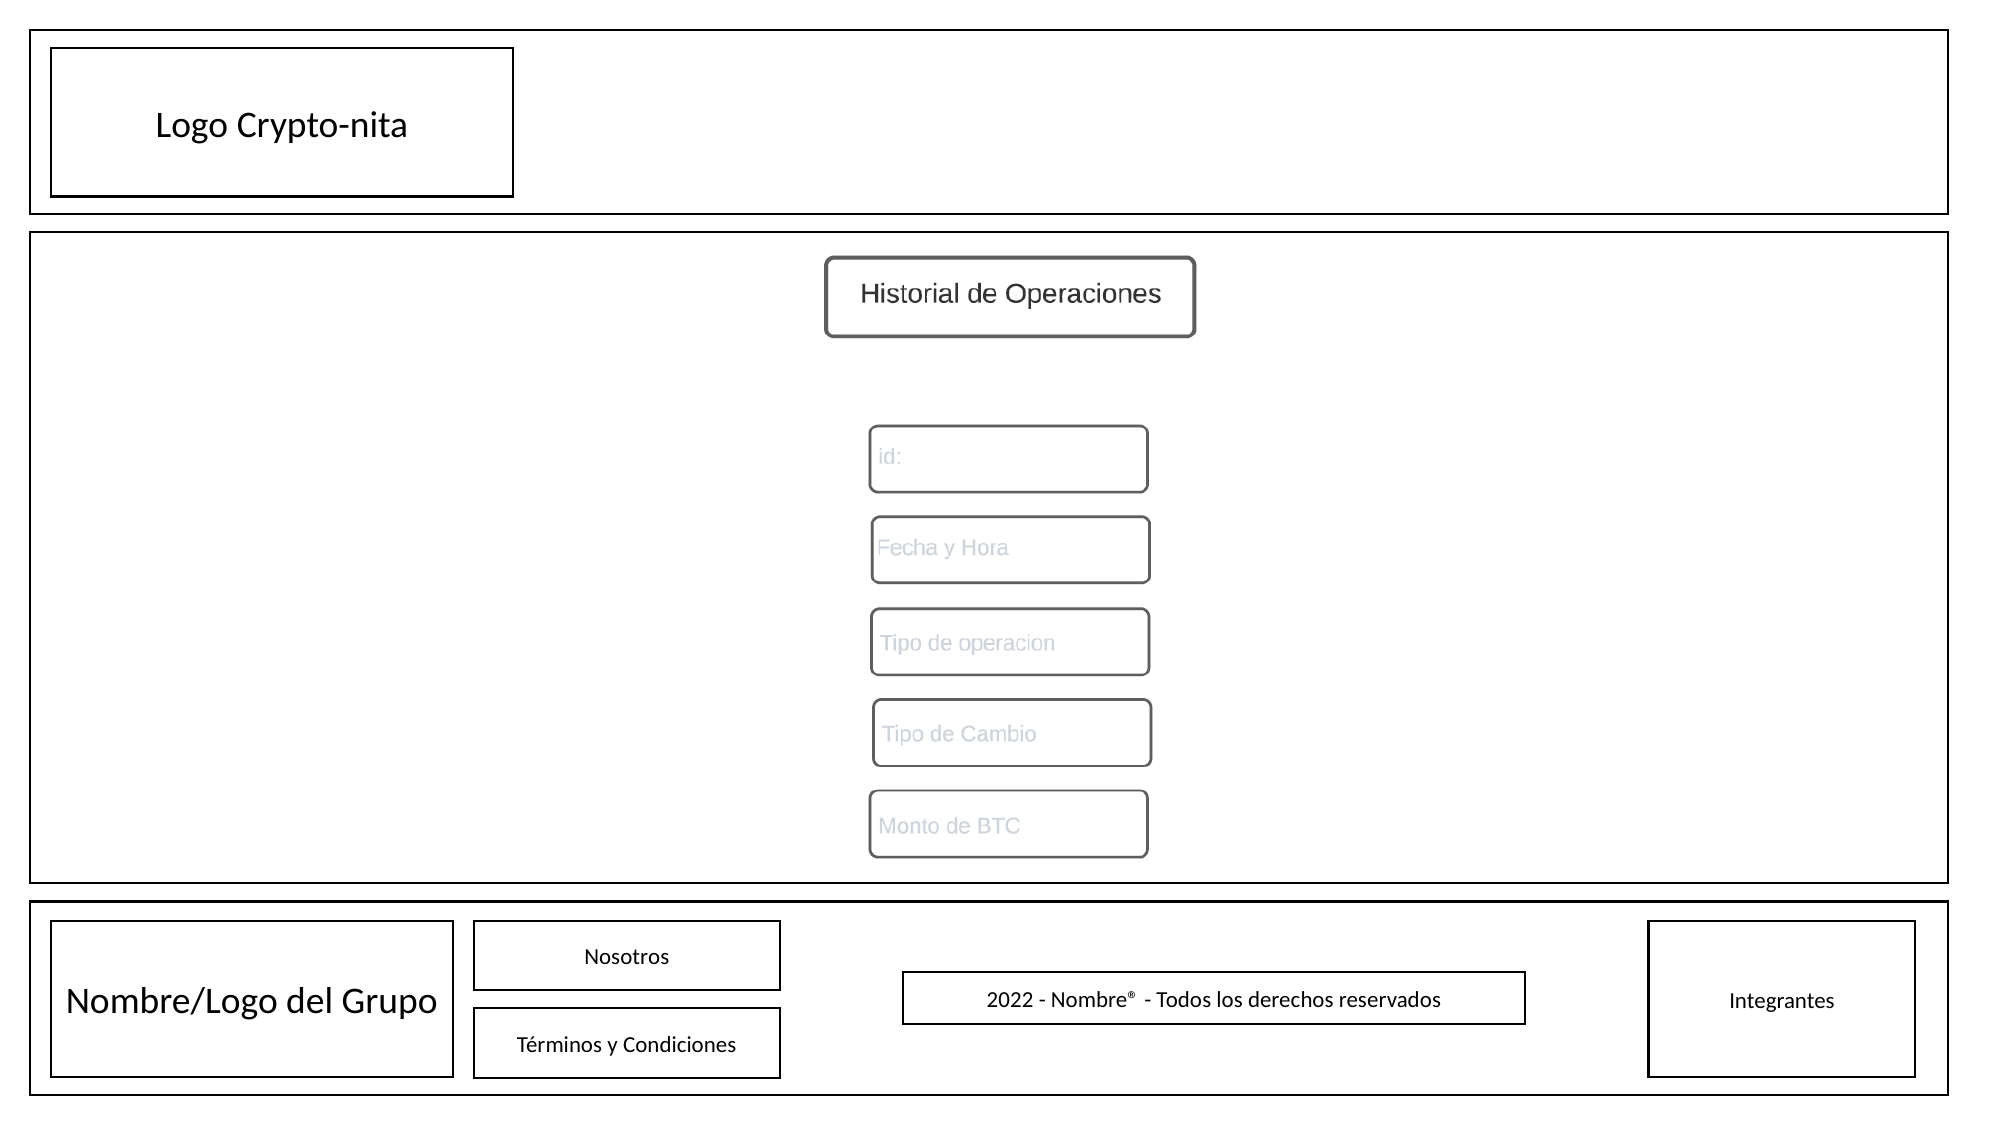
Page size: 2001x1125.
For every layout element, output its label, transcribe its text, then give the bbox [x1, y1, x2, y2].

text_box [29, 900, 1949, 1096]
text_box [29, 231, 1949, 884]
text_box Logo Crypto-nita [50, 47, 514, 198]
picture [776, 253, 1224, 872]
text_box Términos y Condiciones [473, 1007, 781, 1079]
text_box Integrantes [1647, 920, 1916, 1078]
text_box [29, 29, 1949, 215]
text_box Nombre/Logo del Grupo [50, 920, 454, 1078]
text_box 2022 - Nombre® - Todos los derechos reservados [902, 971, 1526, 1025]
text_box Nosotros [473, 920, 781, 991]
